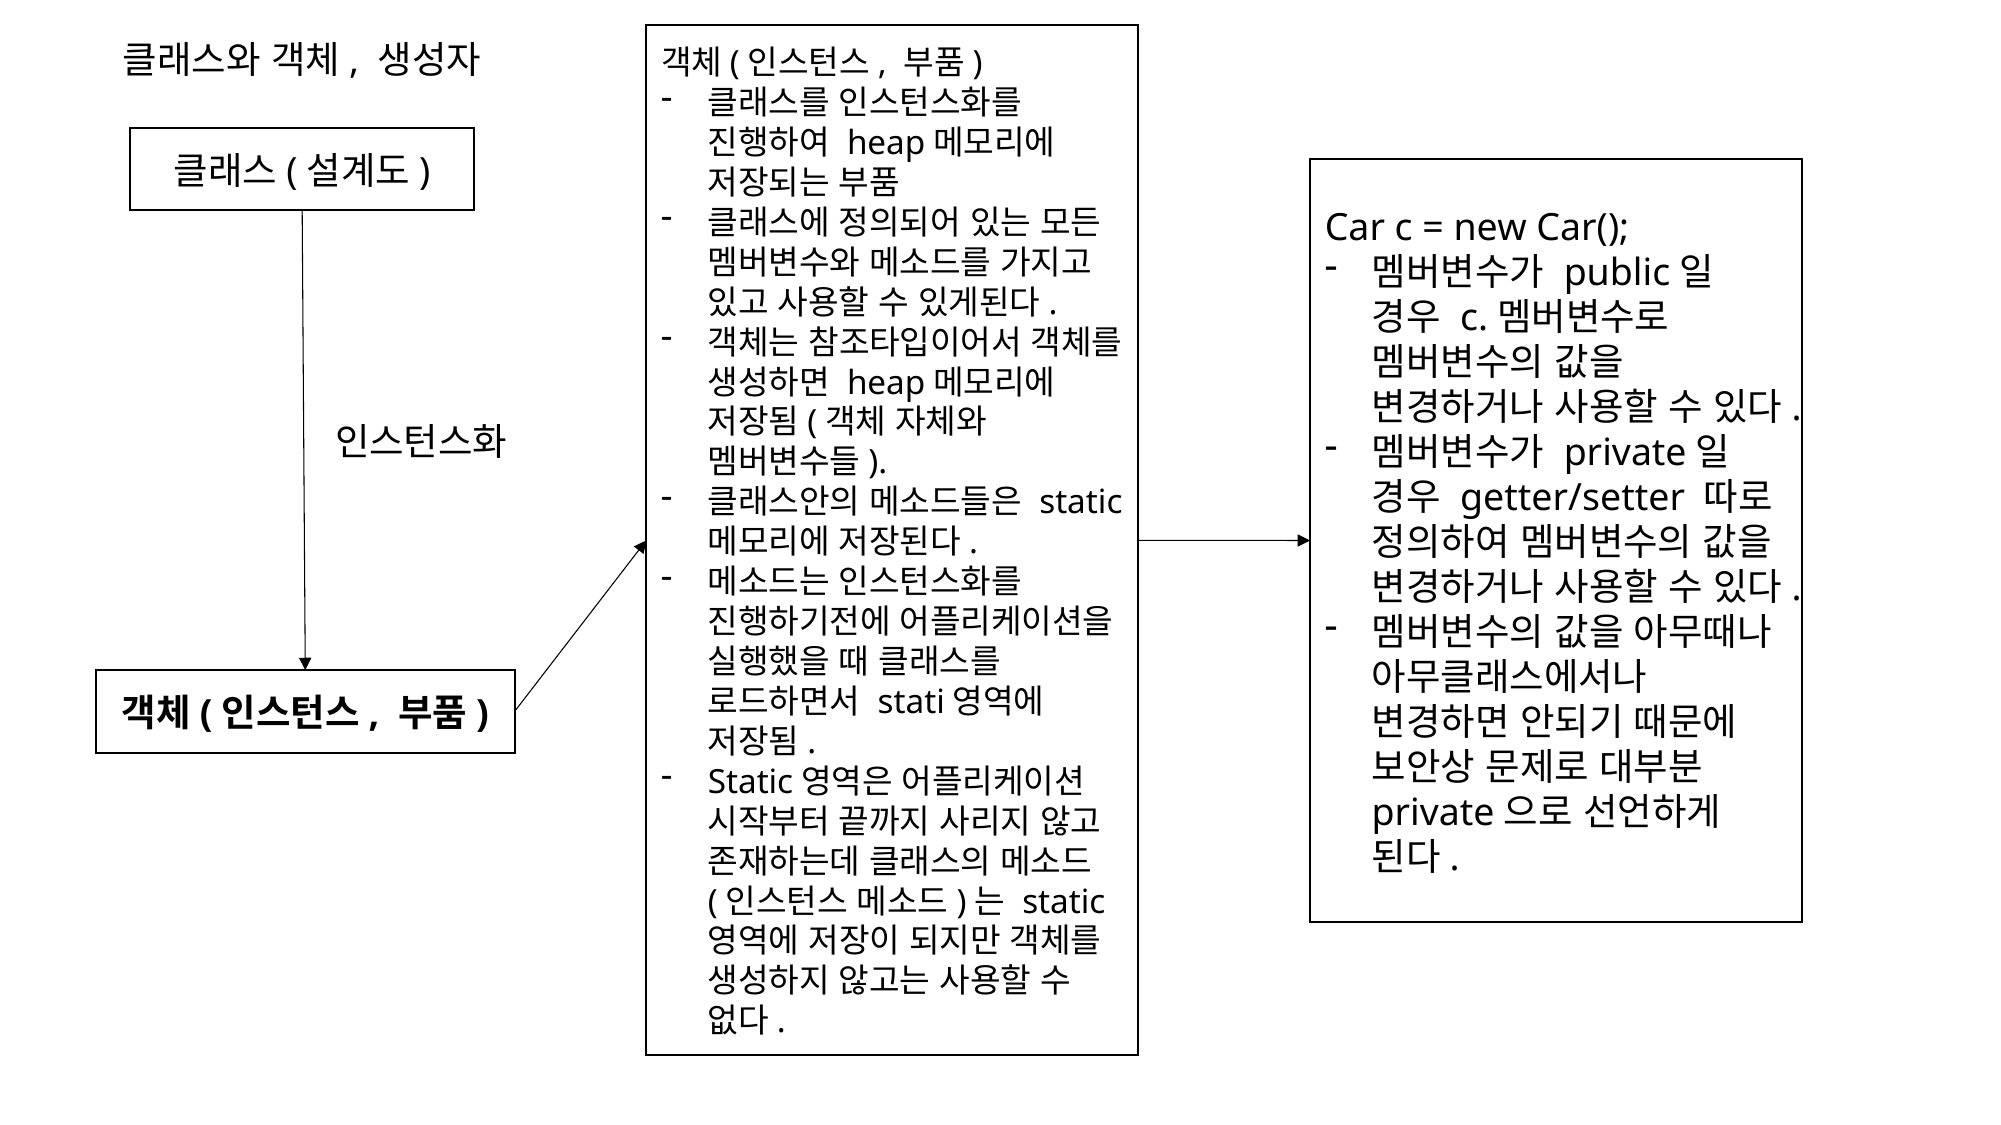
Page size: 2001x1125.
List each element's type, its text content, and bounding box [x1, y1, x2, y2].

text_box 인스턴스화 [320, 410, 523, 470]
text_box 객체(인스턴스, 부품) [95, 669, 516, 754]
text_box 객체(인스턴스, 부품) 클래스를 인스턴스화를 진행하여 heap메모리에 저장되는 부품 클래스에 정의되어 있는 모든 멤버변수와 메소드를 가지고 있고 사용할 수 있게된다. 객체는 참조타입이어서 객체를 생성하면 heap메모리에 저장됨(객체 자체와 멤버변수들). 클래스안의 메소드들은 static메모리에 저장된다. 메소드는 인스턴스화를 진행하기전에 어플리케이션을 실행했을 때 클래스를 로드하면서 stati영역에 저장됨. Static영역은 어플리케이션 시작부터 끝까지 사리지 않고 존재하는데 클래스의 메소드(인스턴스 메소드)는 static영역에 저장이 되지만 객체를 생성하지 않고는 사용할 수 없다. [645, 24, 1139, 1056]
text_box 클래스와 객체, 생성자 [107, 28, 497, 89]
text_box 클래스(설계도) [129, 127, 475, 211]
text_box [302, 210, 306, 671]
text_box Car c = new Car(); 멤버변수가 public일 경우 c.멤버변수로 멤버변수의 값을 변경하거나 사용할 수 있다. 멤버변수가 private일 경우 getter/setter 따로 정의하여 멤버변수의 값을 변경하거나 사용할 수 있다. 멤버변수의 값을 아무때나 아무클래스에서나 변경하면 안되기 때문에 보안상 문제로 대부분 private으로 선언하게 된다. [1309, 158, 1803, 923]
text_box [514, 540, 647, 712]
